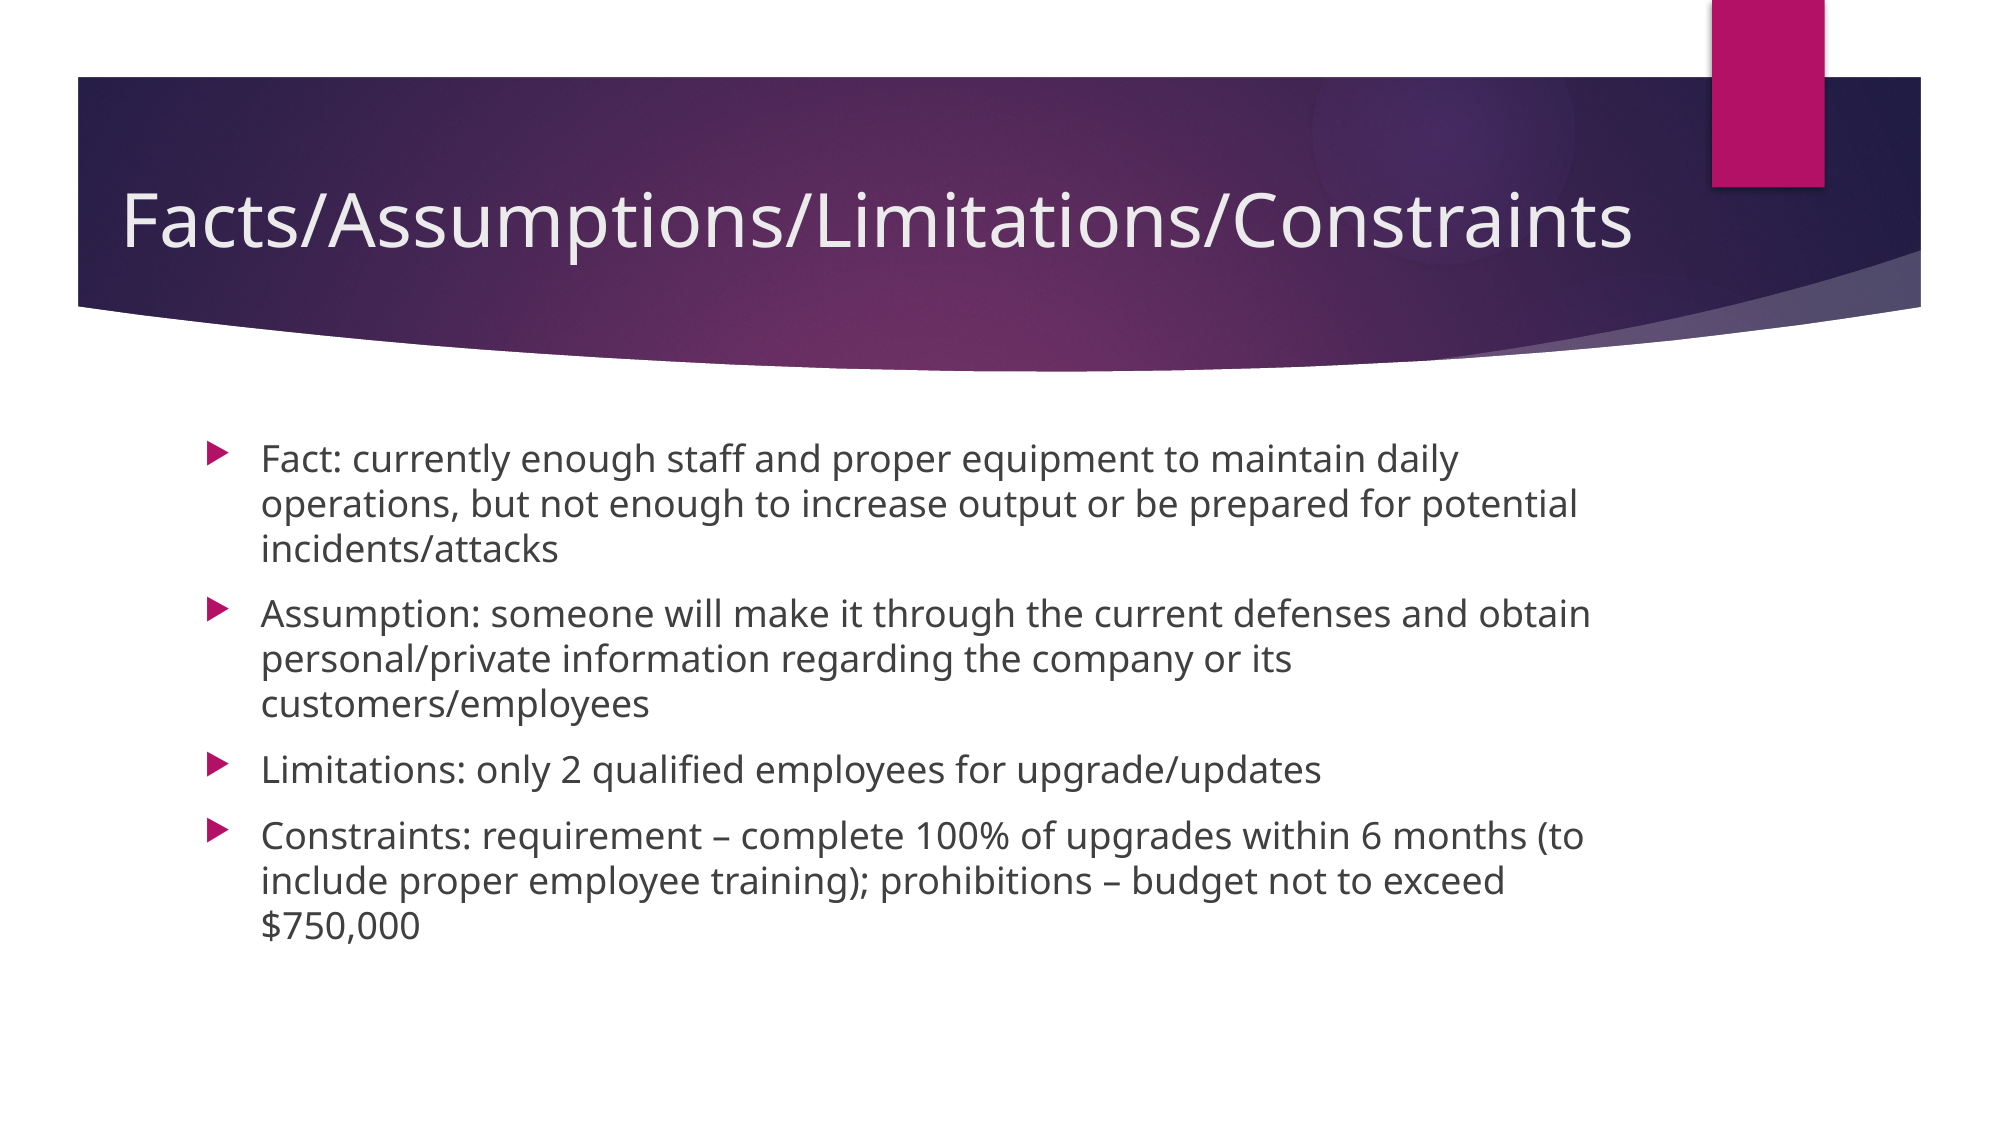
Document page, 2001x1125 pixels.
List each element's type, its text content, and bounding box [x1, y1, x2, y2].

title Facts/Assumptions/Limitations/Constraints [105, 159, 1698, 276]
list Fact: currently enough staff and proper equipment to maintain daily operations, but not enough to increase output or be prepared for potential incidents/attacks Assumption: someone will make it through the current defenses and obtain personal/private information regarding the company or its customers/employees Limitations: only 2 qualified employees for upgrade/updates Constraints: requirement – complete 100% of upgrades within 6 months (to include proper employee training); prohibitions – budget not to exceed $750,000 [189, 427, 1638, 988]
